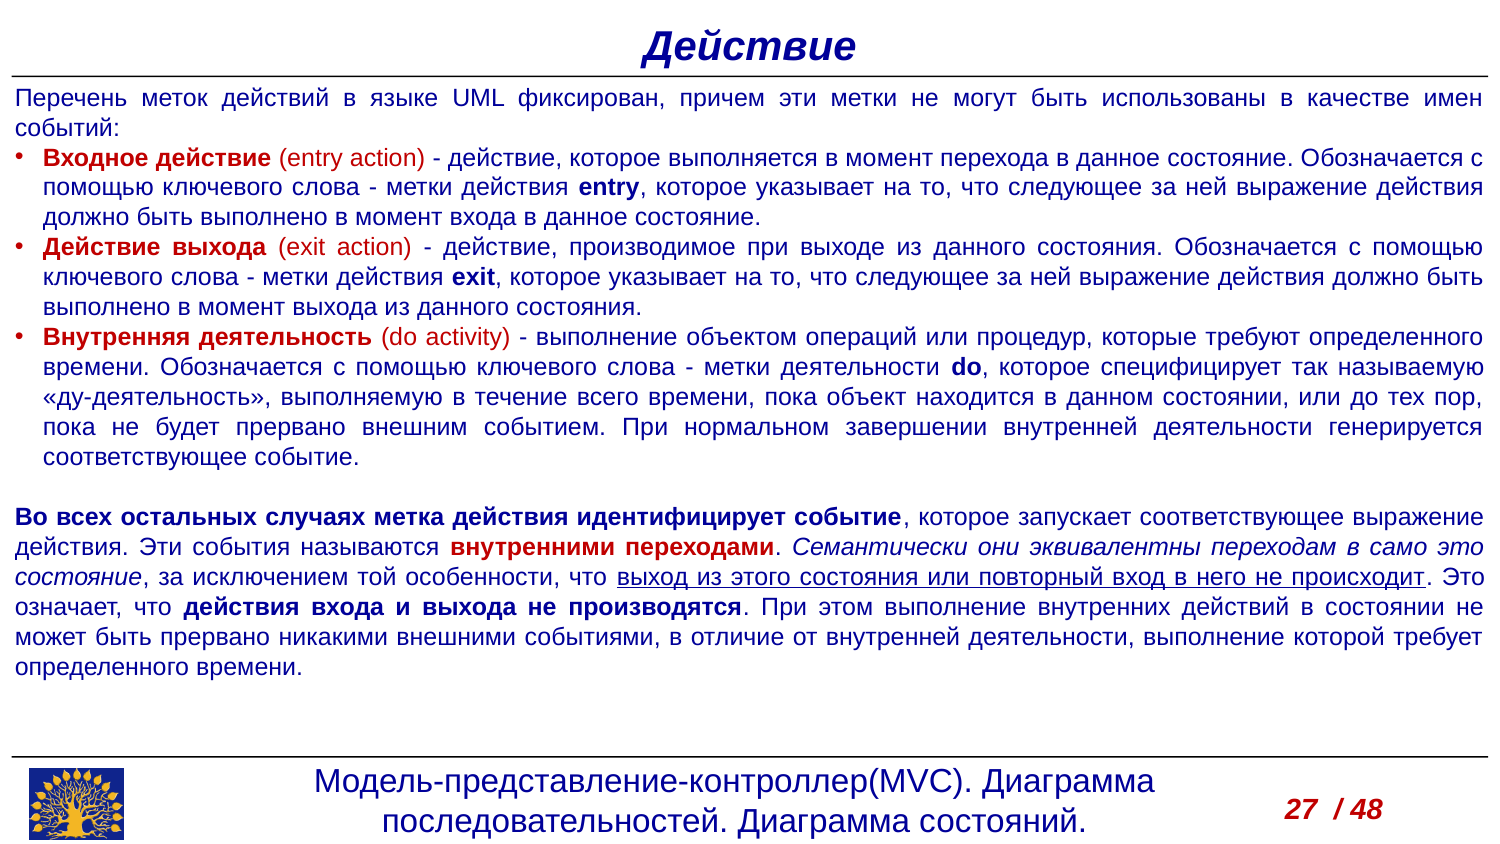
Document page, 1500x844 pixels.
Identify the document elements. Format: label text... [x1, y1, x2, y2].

text_box Перечень меток действий в языке UML фиксирован, причем эти метки не могут быть использованы в качестве имен событий: Входное действие (entry action) - действие, которое выполняется в момент перехода в данное состояние. Обозначается с помощью ключевого слова - метки действия entry, которое указывает на то, что следующее за ней выражение действия должно быть выполнено в момент входа в данное состояние. Действие выхода (exit action) - действие, производимое при выходе из данного состояния. Обозначается с помощью ключевого слова - метки действия exit, которое указывает на то, что следующее за ней выражение действия должно быть выполнено в момент выхода из данного состояния. Внутренняя деятельность (do activity) - выполнение объектом операций или процедур, которые требуют определенного времени. Обозначается с помощью ключевого слова - метки деятельности do, которое специфицирует так называемую «ду-деятельность», выполняемую в течение всего времени, пока объект находится в данном состоянии, или до тех пор, пока не будет прервано внешним событием. При нормальном завершении внутренней деятельности генерируется соответствующее событие. Во всех остальных случаях метка действия идентифицирует событие, которое запускает соответствующее выражение действия. Эти события называются внутренними переходами. Семантически они эквивалентны переходам в само это состояние, за исключением той особенности, что выход из этого состояния или повторный вход в него не происходит. Это означает, что действия входа и выхода не производятся. При этом выполнение внутренних действий в состоянии не может быть прервано никакими внешними событиями, в отличие от внутренней деятельности, выполнение которой требует определенного времени. [0, 73, 1500, 688]
picture [29, 768, 124, 840]
text_box Действие [0, 11, 1500, 73]
